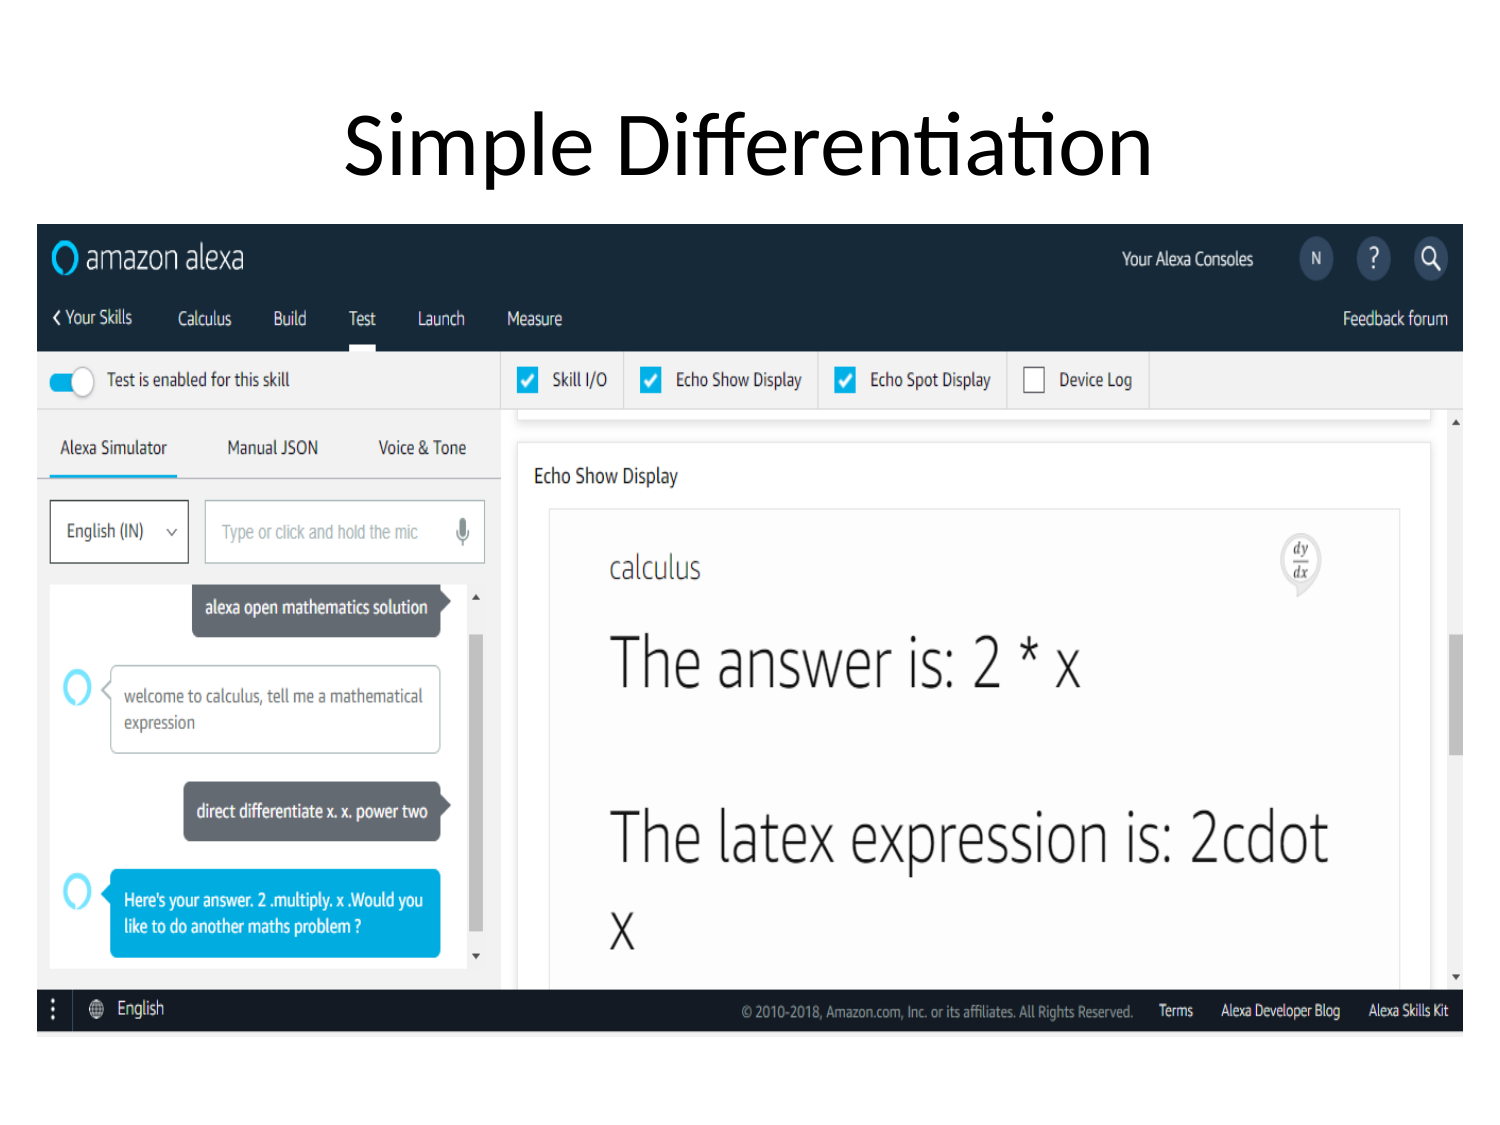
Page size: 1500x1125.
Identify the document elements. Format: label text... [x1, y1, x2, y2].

title Simple Differentiation [75, 45, 1425, 222]
picture [37, 223, 1463, 1037]
